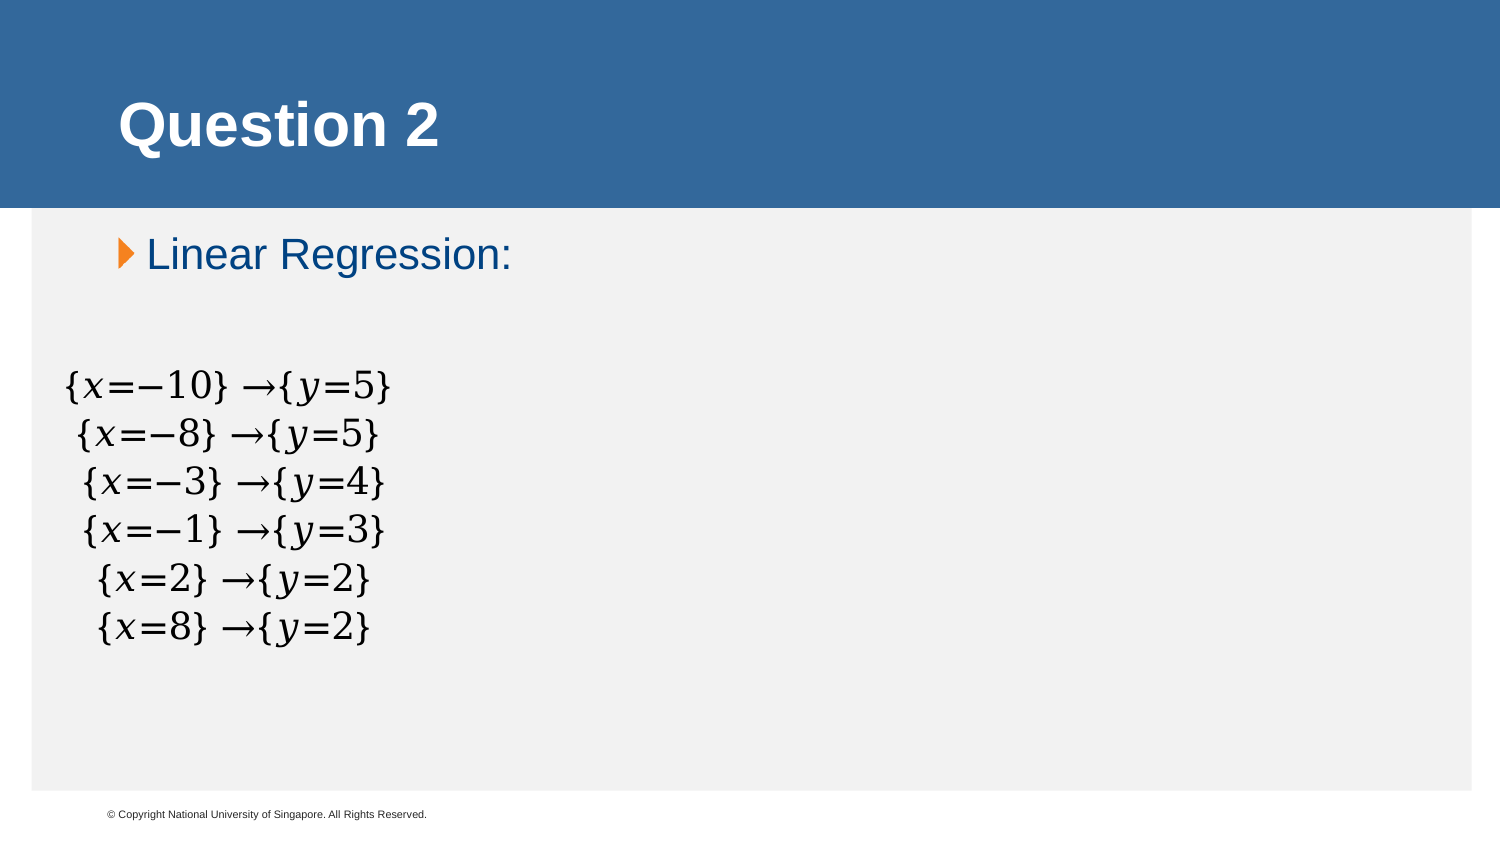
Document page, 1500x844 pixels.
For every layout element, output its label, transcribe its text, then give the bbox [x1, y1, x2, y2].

picture [118, 237, 135, 269]
title Question 2 [103, 44, 1397, 208]
text_box {𝑥=−10} →{𝑦=5} {𝑥=−8} →{𝑦=5} {𝑥=−3} →{𝑦=4} {𝑥=−1} →{𝑦=3} {𝑥=2} →{𝑦=2} {𝑥=8} →{𝑦=2} [34, 353, 434, 654]
